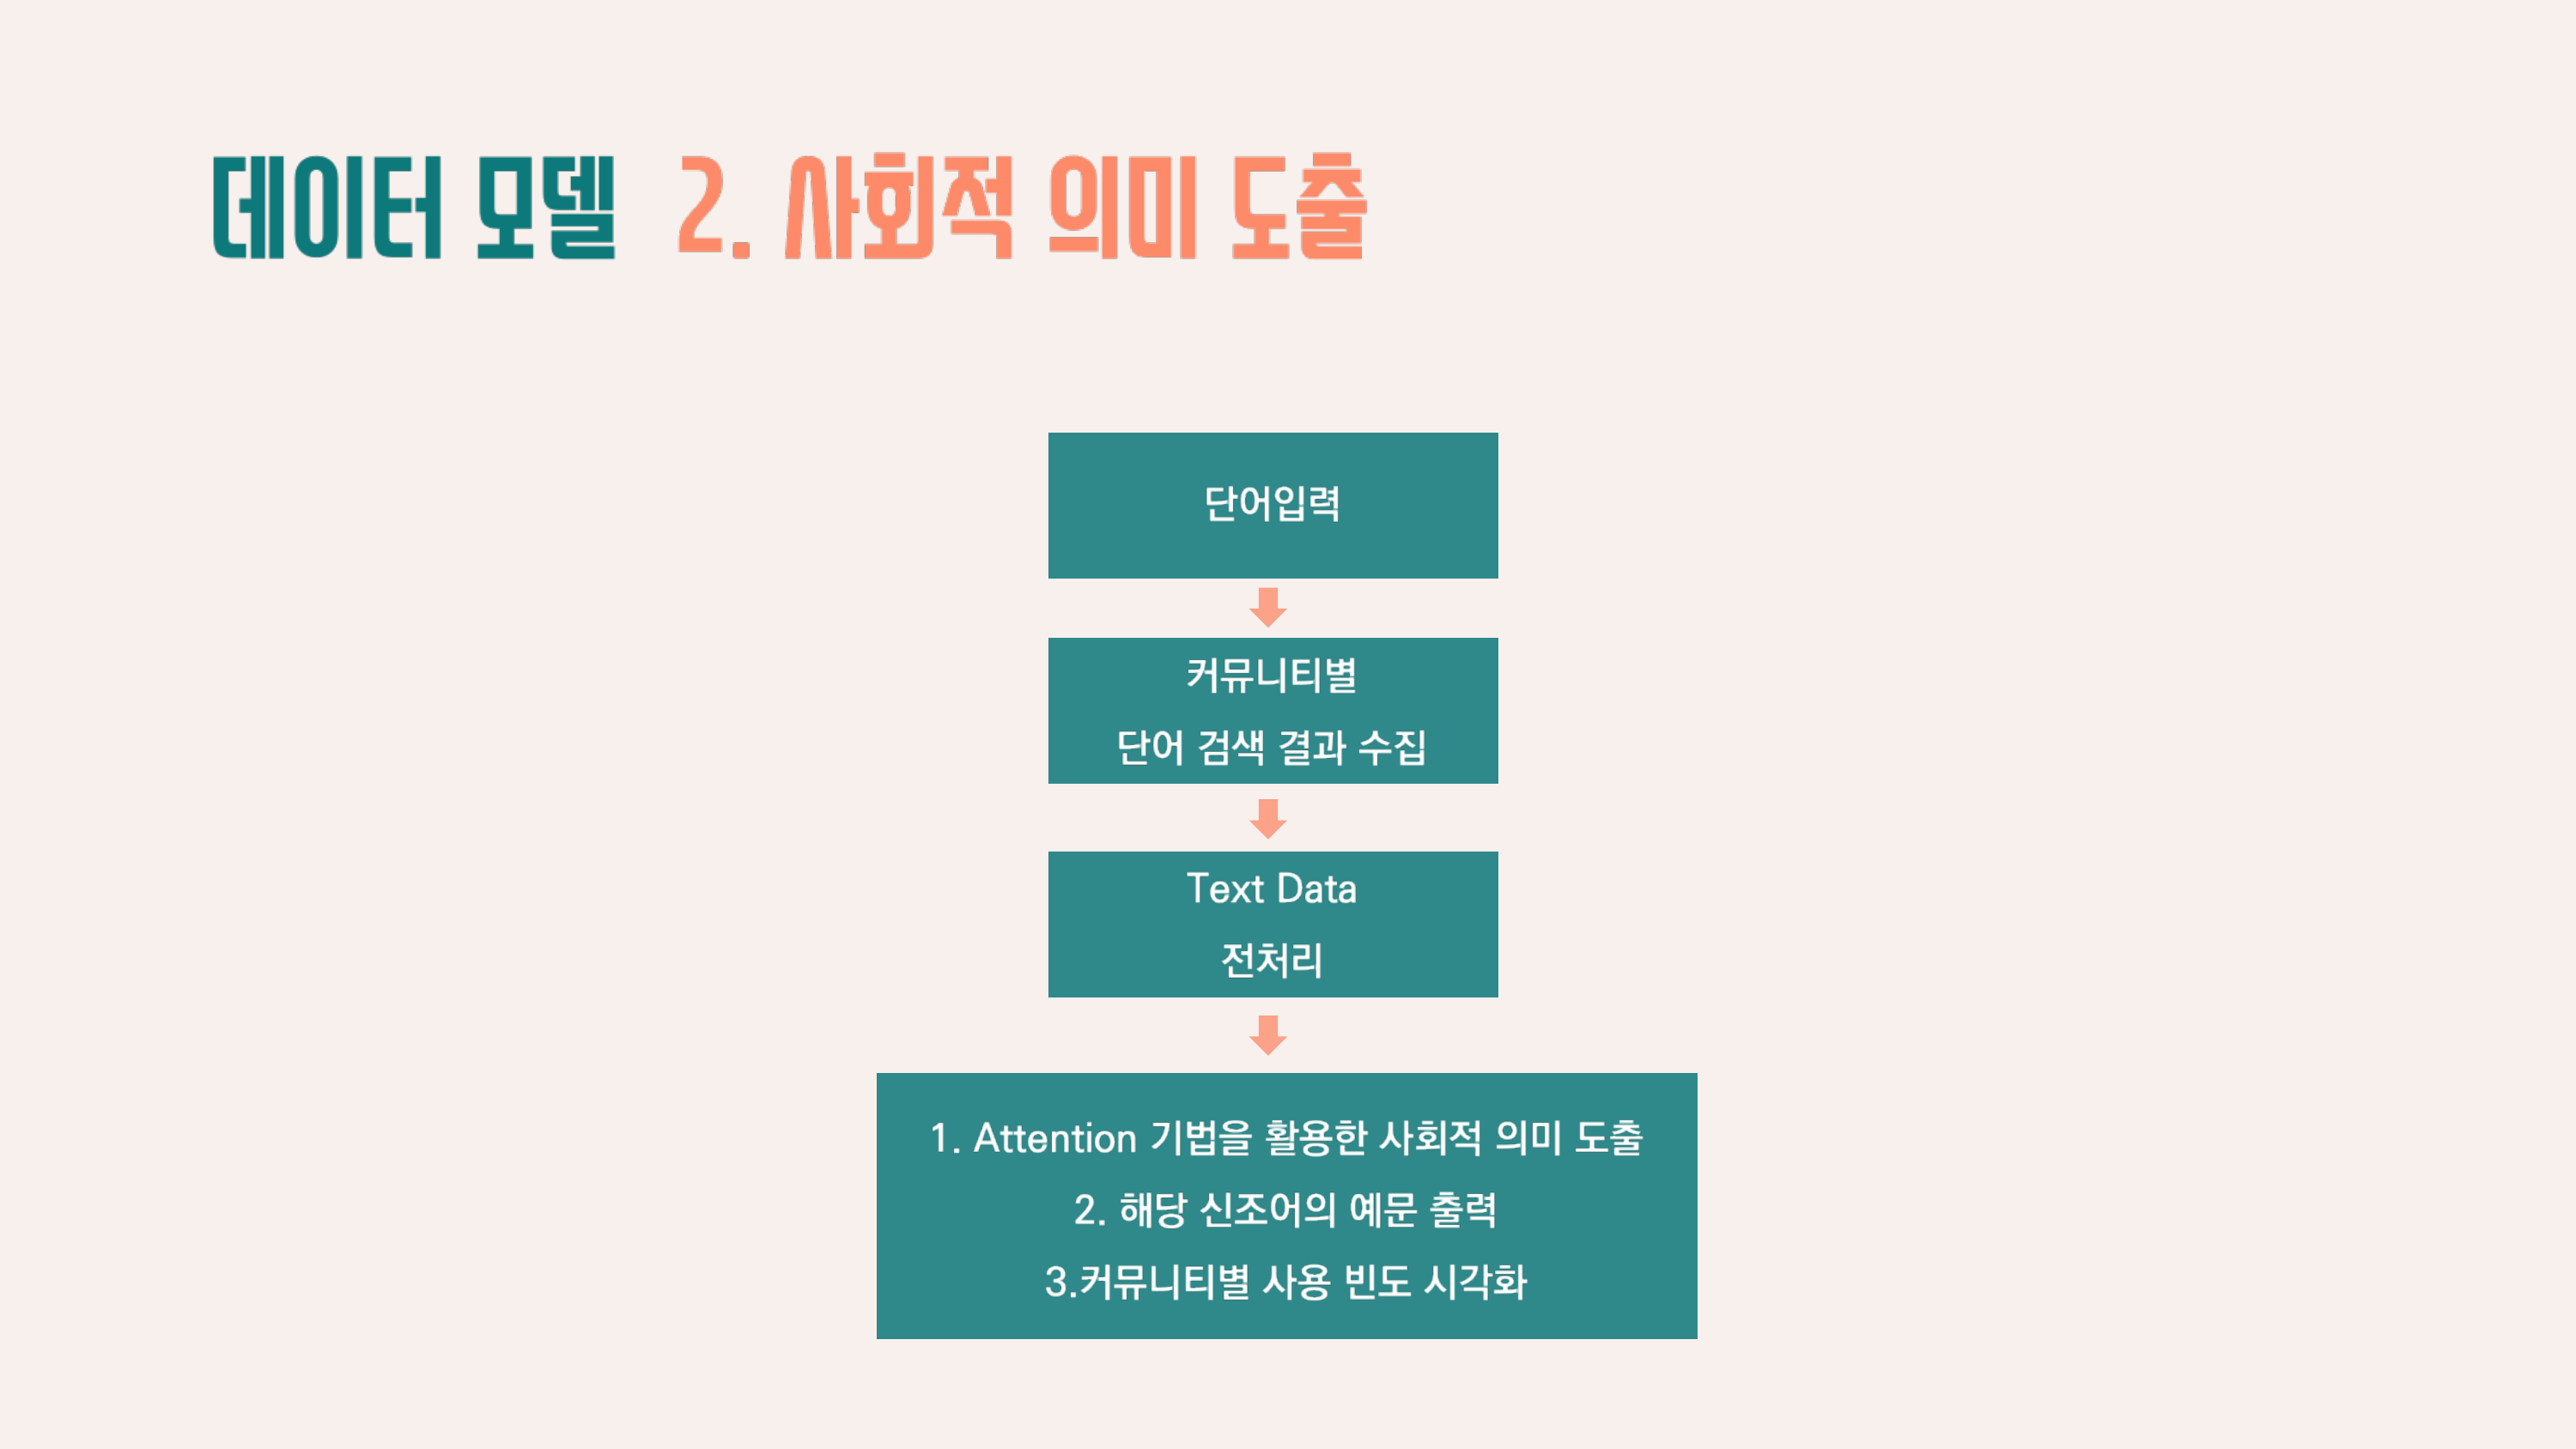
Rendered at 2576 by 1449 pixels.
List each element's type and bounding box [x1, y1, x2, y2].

picture [1070, 640, 1446, 797]
text_box [1048, 851, 1498, 997]
picture [190, 130, 1429, 336]
text_box [877, 1073, 1698, 1339]
picture [873, 1103, 1662, 1332]
picture [1071, 470, 1360, 555]
text_box [1247, 586, 1290, 630]
text_box [1048, 638, 1498, 785]
picture [1036, 854, 1377, 1010]
text_box [1247, 1017, 1290, 1058]
text_box [1247, 804, 1290, 841]
text_box [1048, 433, 1498, 579]
